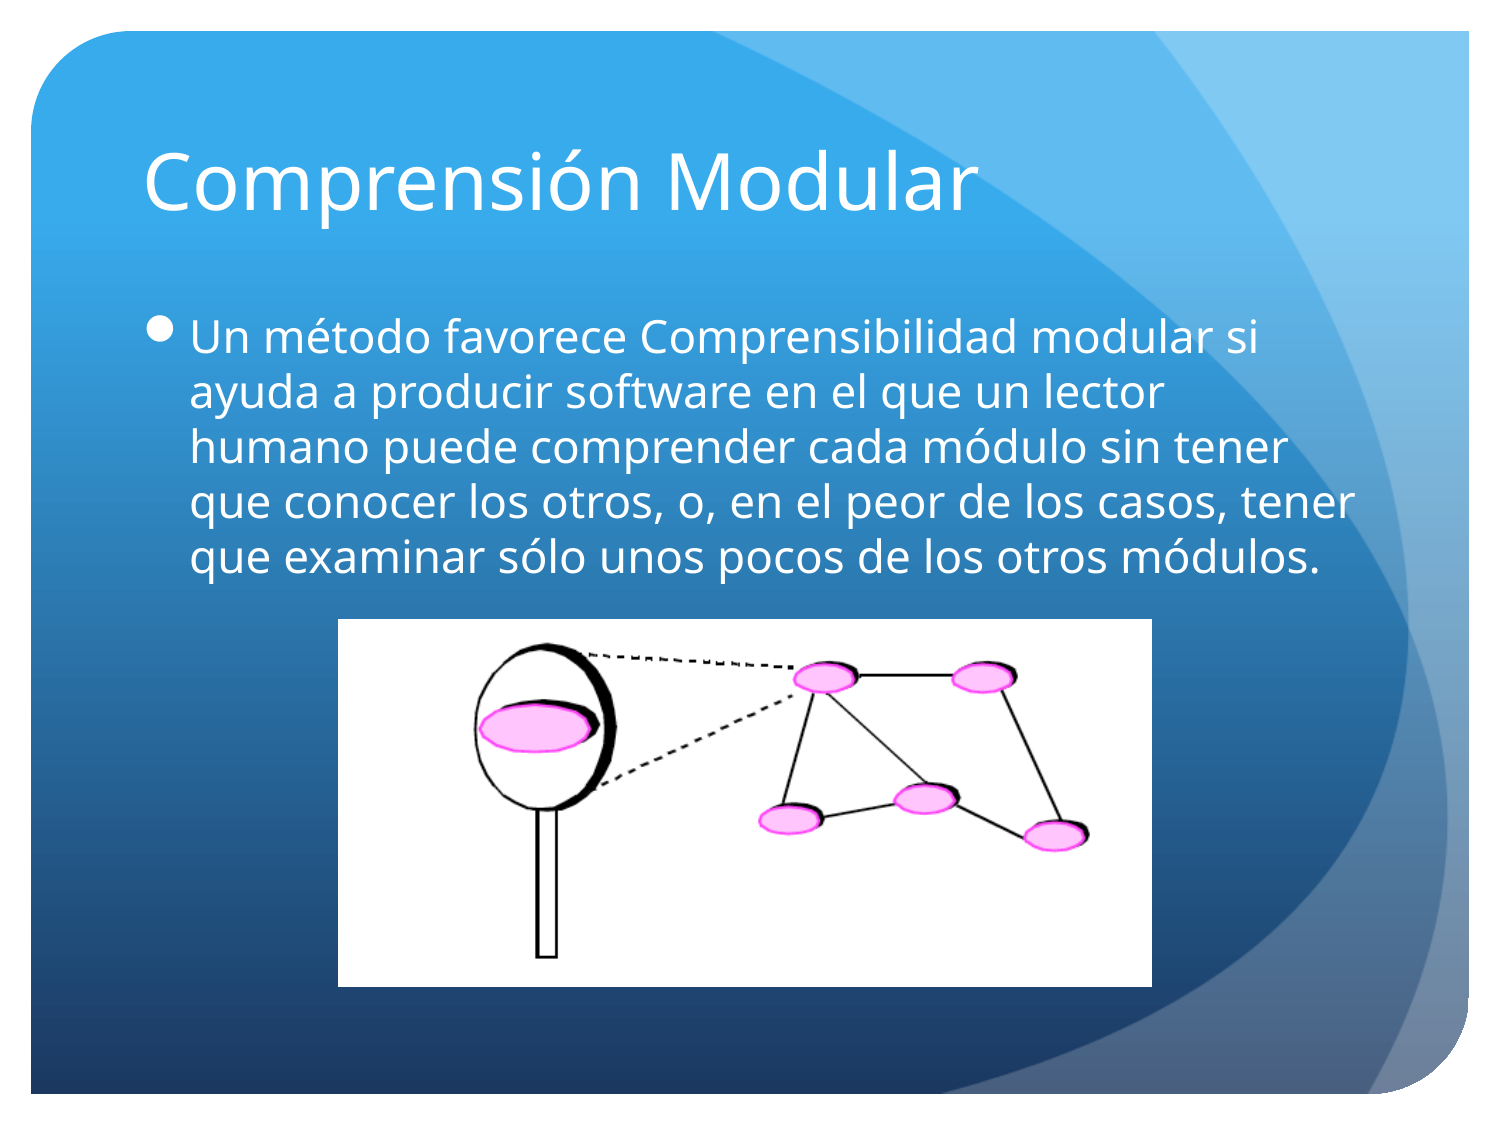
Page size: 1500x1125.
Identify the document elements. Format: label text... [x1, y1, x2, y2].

picture [24, 30, 1473, 1094]
list Un método favorece Comprensibilidad modular si ayuda a producir software en el que un lector humano puede comprender cada módulo sin tener que conocer los otros, o, en el peor de los casos, tener que examinar sólo unos pocos de los otros módulos. [127, 299, 1372, 633]
title Comprensión Modular [127, 62, 1372, 234]
